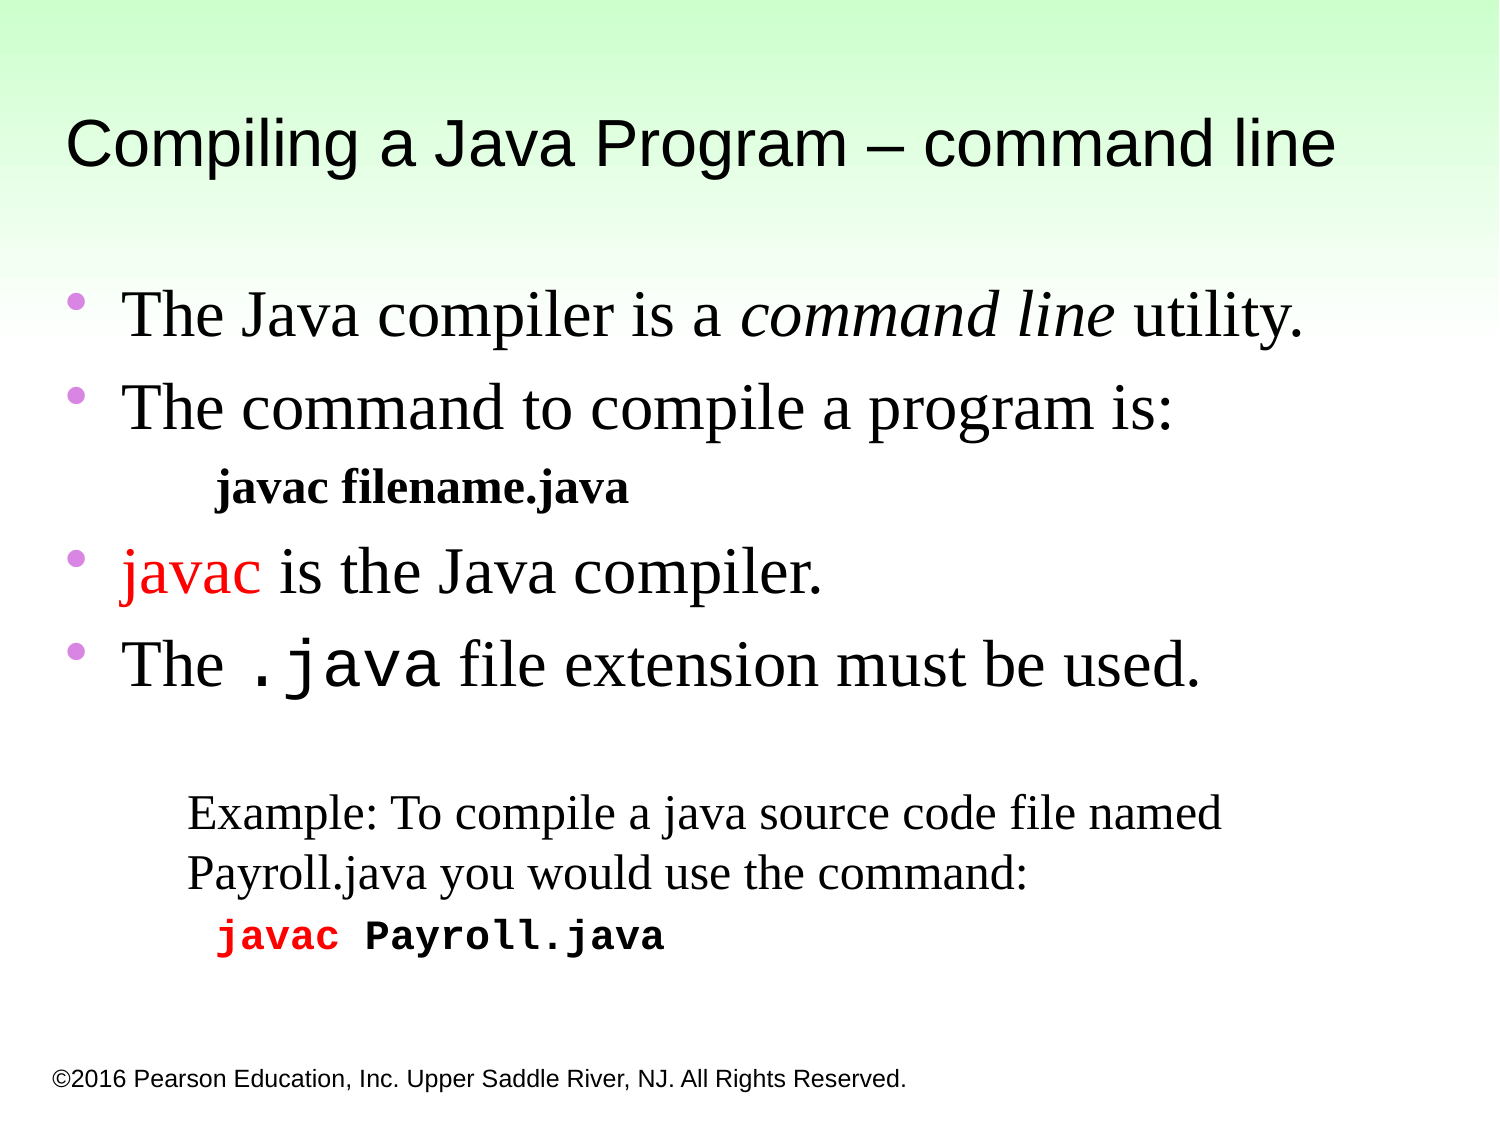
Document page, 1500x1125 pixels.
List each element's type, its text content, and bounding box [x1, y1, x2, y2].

list The Java compiler is a command line utility. The command to compile a program is: javac filename.java javac is the Java compiler. The .java file extension must be used. Example: To compile a java source code file named Payroll.java you would use the command: javac Payroll.java [49, 262, 1411, 1013]
title Compiling a Java Program – command line [49, 24, 1463, 188]
